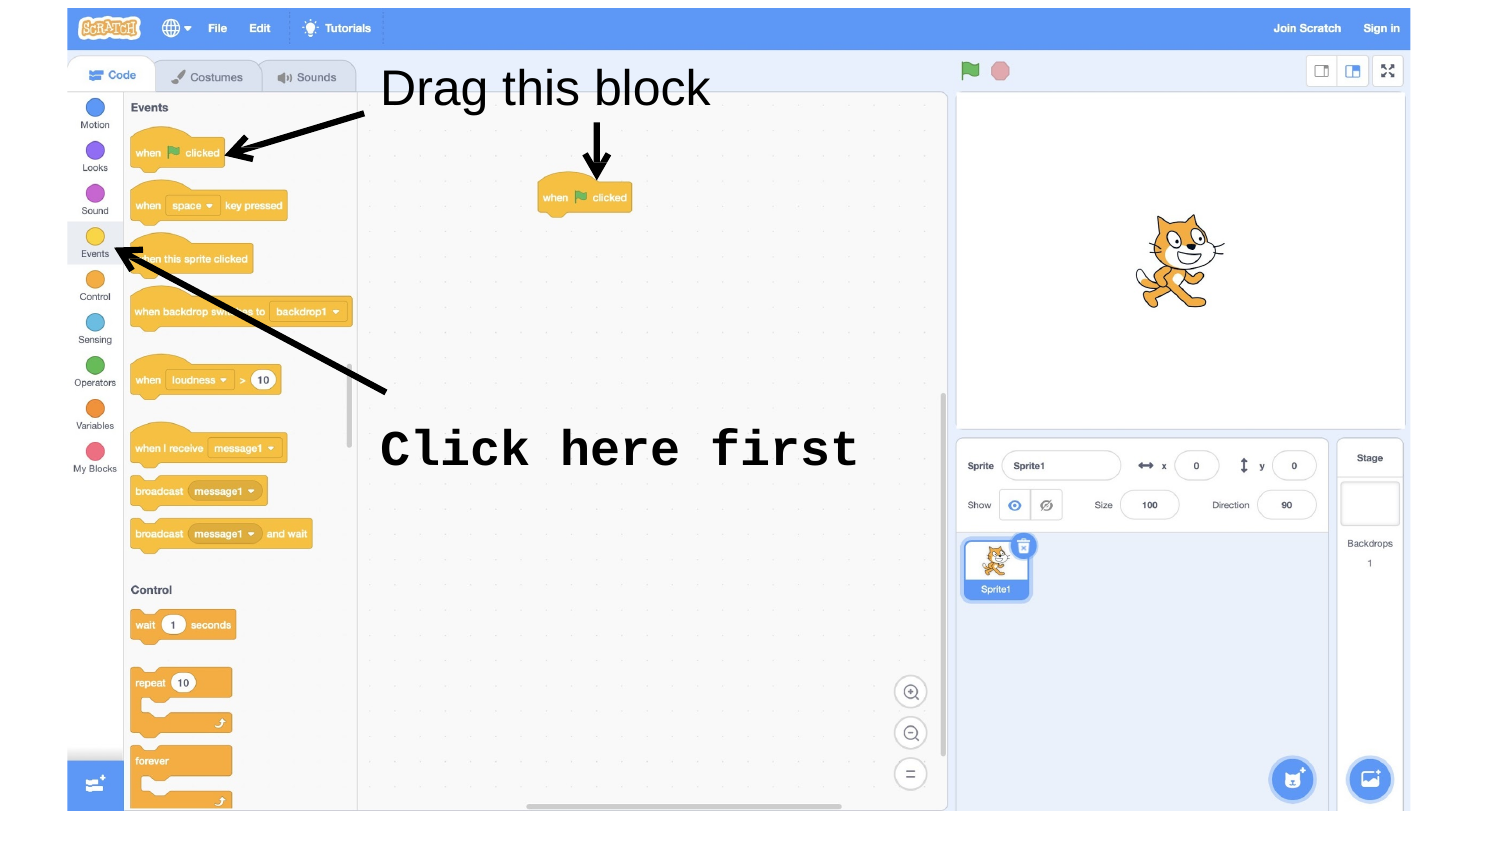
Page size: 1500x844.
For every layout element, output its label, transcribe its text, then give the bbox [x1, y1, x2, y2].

text_box here [558, 412, 683, 475]
text_box [67, 8, 1411, 811]
text_box [114, 246, 388, 396]
text_box Click [378, 412, 533, 475]
text_box first [708, 412, 863, 475]
text_box [224, 110, 366, 163]
title Drag this block [378, 53, 713, 197]
